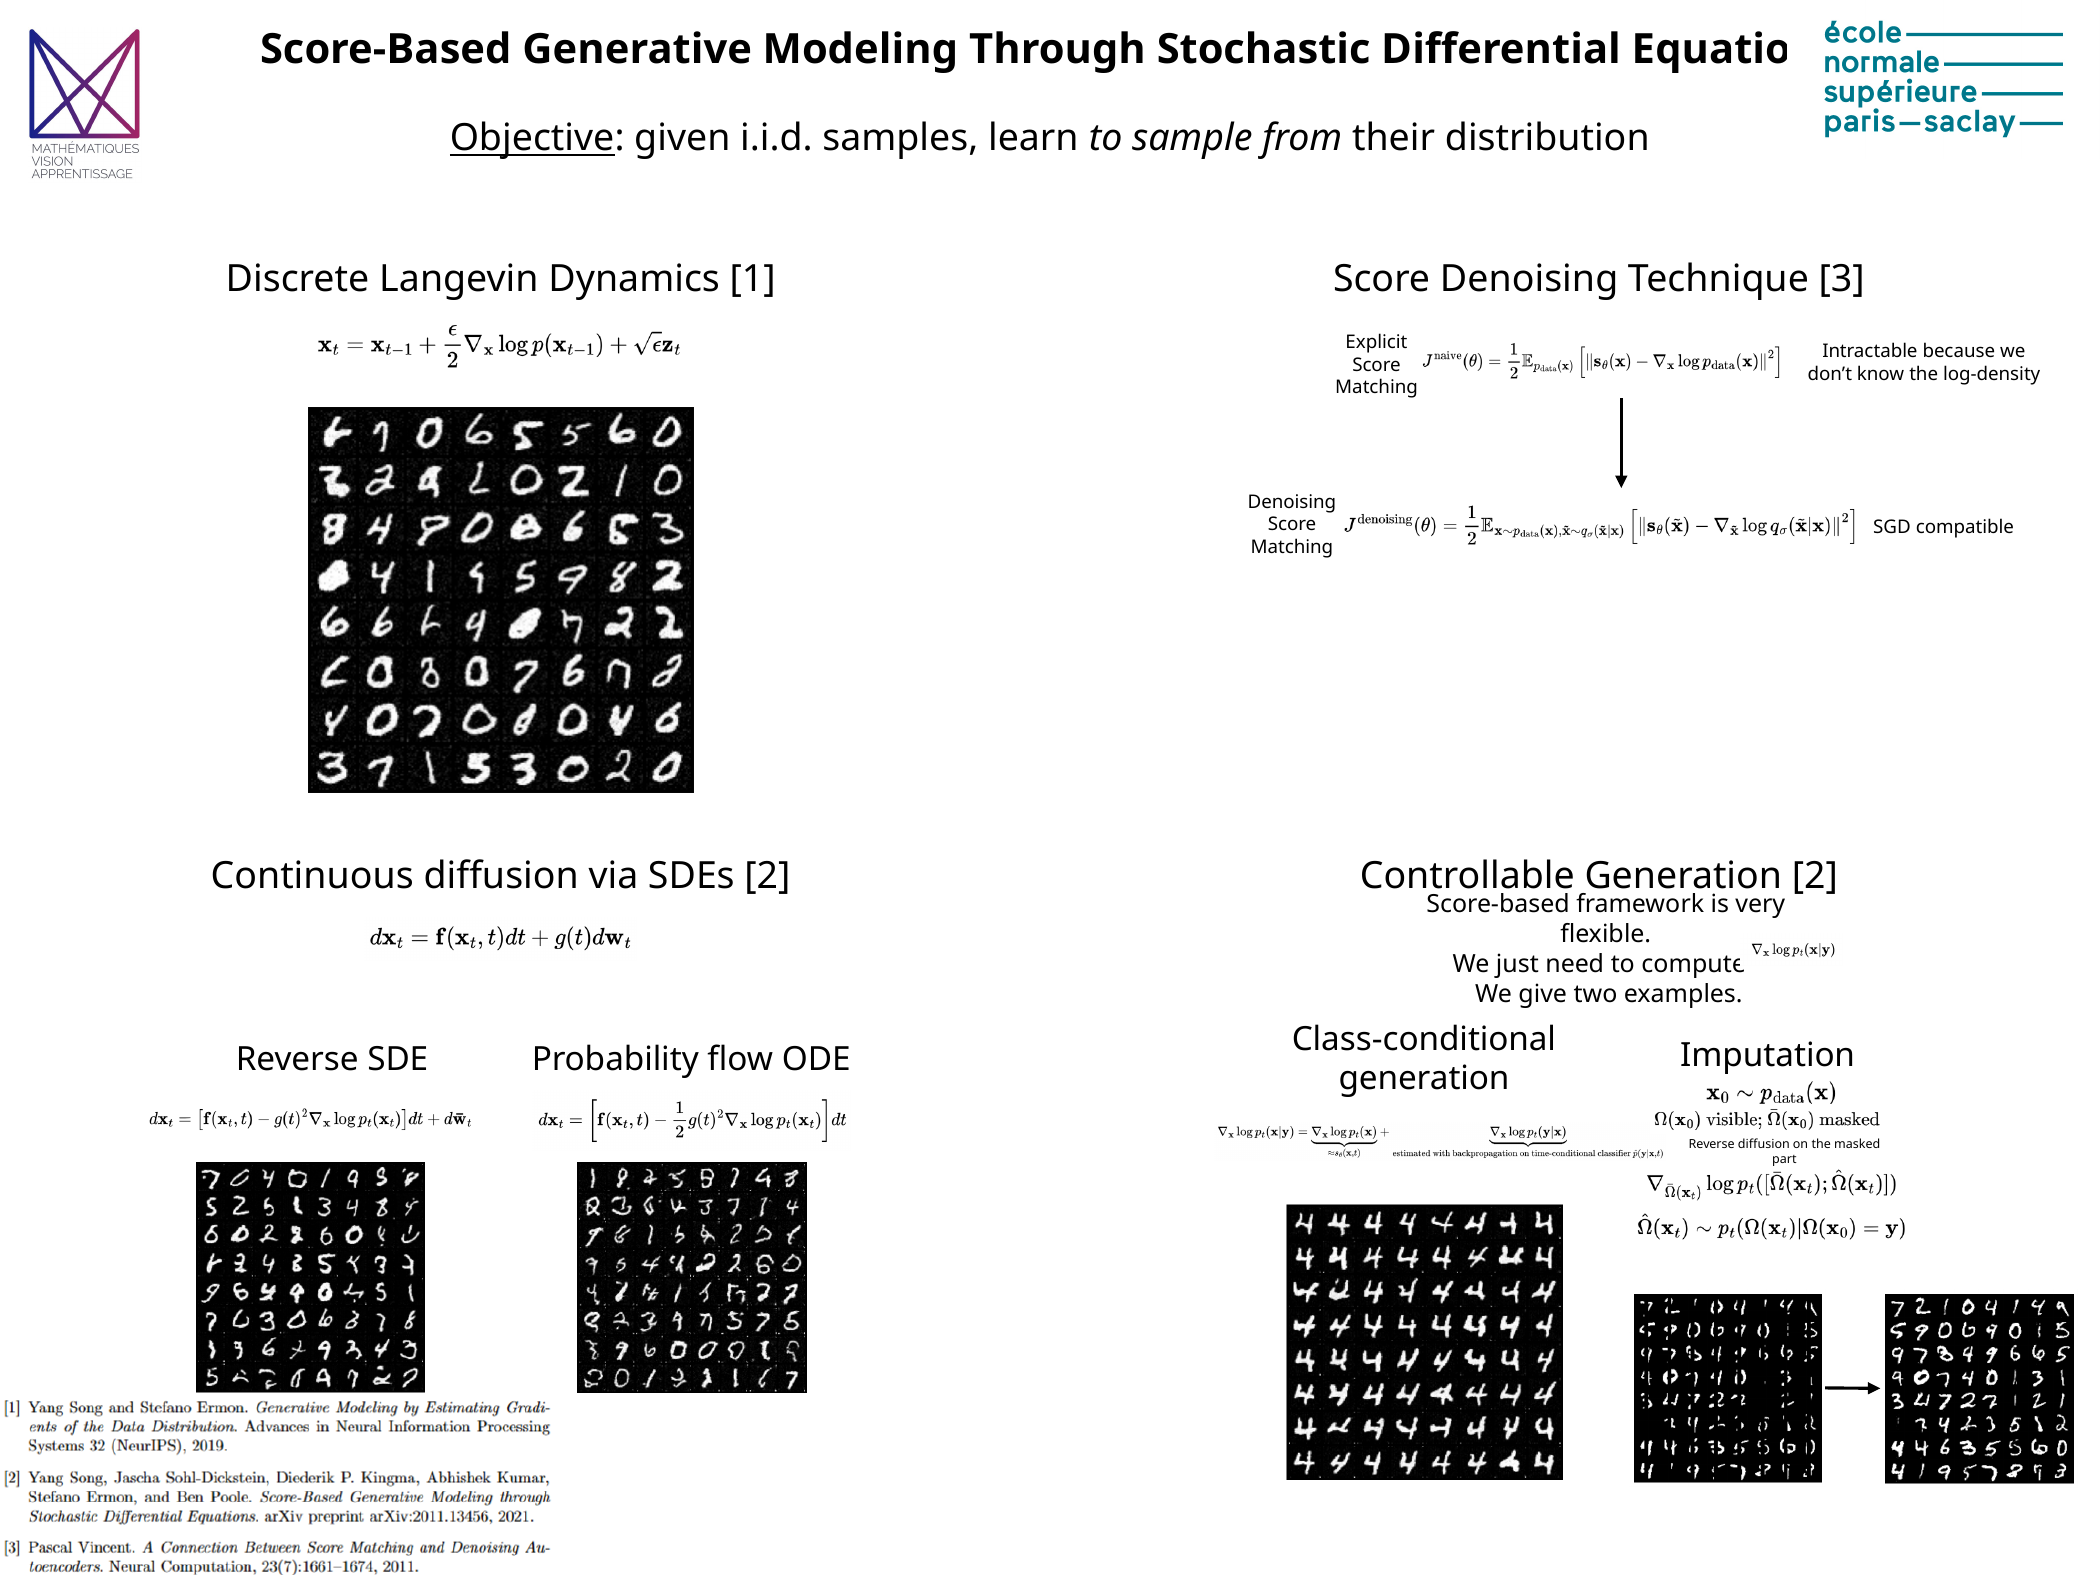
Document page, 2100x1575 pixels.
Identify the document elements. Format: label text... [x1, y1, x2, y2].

text_box Probability flow ODE [524, 1029, 883, 1084]
picture [570, 1156, 813, 1399]
text_box Reverse diffusion on the masked part [1663, 1128, 1905, 1167]
text_box Score-based framework is very flexible. We just need to compute We give two examples. [1365, 880, 1847, 1015]
picture [142, 1100, 478, 1142]
picture [1413, 340, 1785, 383]
text_box Discrete Langevin Dynamics [1] [141, 246, 861, 307]
picture [364, 916, 638, 962]
picture [27, 27, 142, 184]
picture [1628, 1289, 1826, 1487]
picture [1879, 1289, 2078, 1488]
text_box Class-conditional generation [1248, 1009, 1600, 1104]
picture [1279, 1196, 1570, 1488]
picture [531, 1089, 852, 1152]
picture [1337, 501, 1862, 552]
text_box Reverse SDE [141, 1029, 524, 1084]
picture [0, 1156, 557, 1575]
text_box Objective: given i.i.d. samples, learn to sample from their distribution [425, 105, 1675, 166]
text_box Controllable Generation [2] [1239, 843, 1959, 903]
text_box Denoising Score Matching [1218, 482, 1366, 565]
picture [309, 306, 693, 382]
picture [297, 397, 703, 804]
text_box SGD compatible [1862, 507, 2052, 545]
text_box Score-Based Generative Modeling Through Stochastic Differential Equations [217, 14, 1786, 79]
text_box Imputation [1576, 1025, 1959, 1081]
picture [1740, 933, 1844, 966]
picture [1213, 1076, 1886, 1162]
text_box Explicit Score Matching [1312, 322, 1440, 405]
text_box Intractable because we don’t know the log-density [1784, 331, 2064, 392]
text_box Continuous diffusion via SDEs [2] [141, 843, 861, 903]
text_box Score Denoising Technique [3] [1239, 246, 1959, 307]
picture [1620, 1167, 1915, 1245]
picture [1786, 0, 2100, 160]
